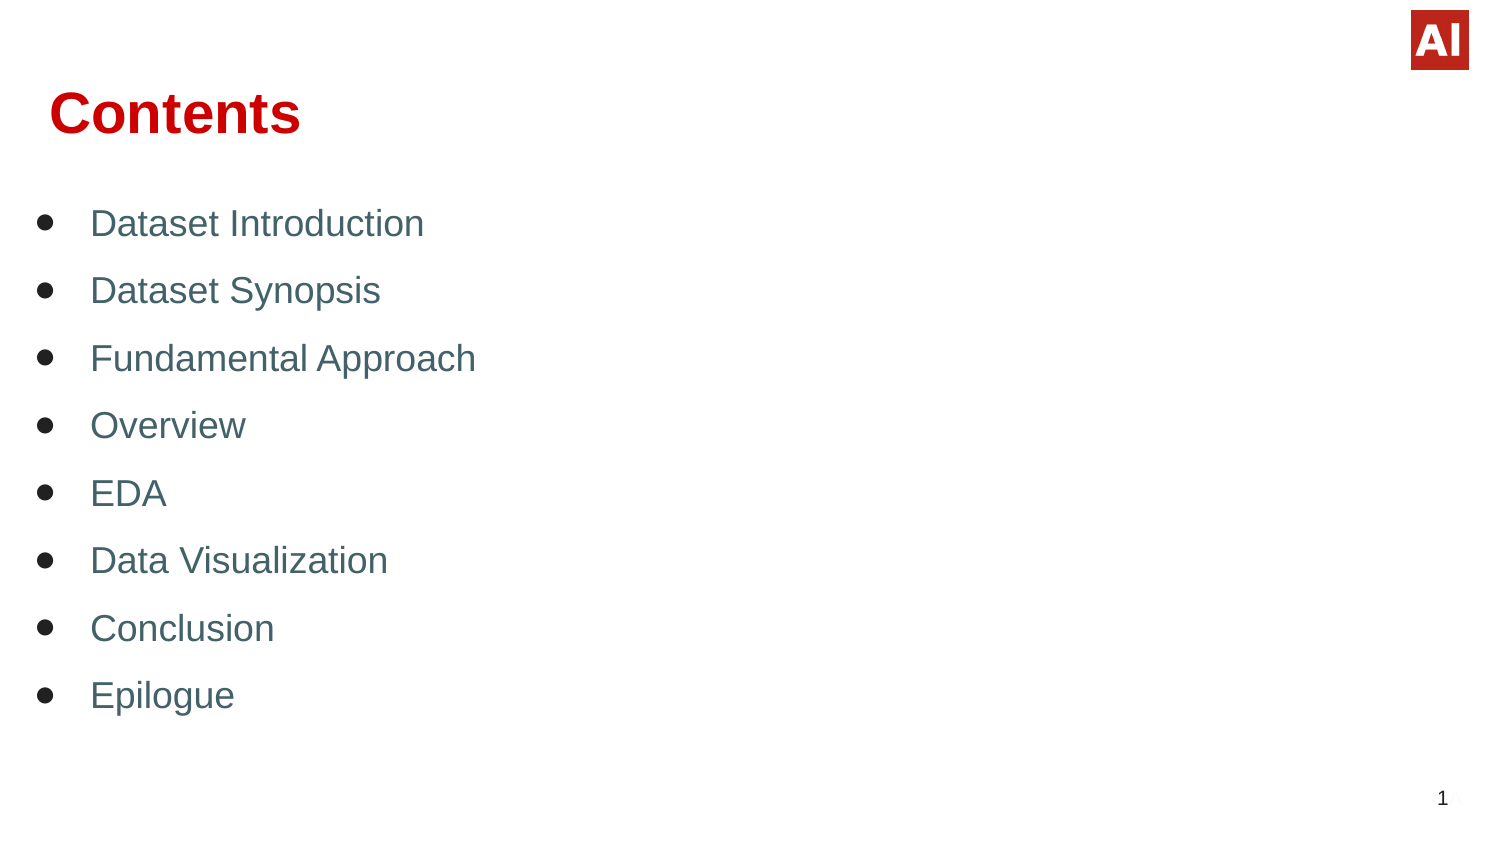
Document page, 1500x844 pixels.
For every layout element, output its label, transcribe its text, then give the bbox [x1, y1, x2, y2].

slide_number 1A [1387, 764, 1478, 830]
list Dataset Introduction Dataset Synopsis Fundamental Approach Overview EDA Data Visualization Conclusion Epilogue [0, 161, 1467, 844]
picture [1411, 10, 1469, 70]
title Contents [34, 60, 1433, 140]
